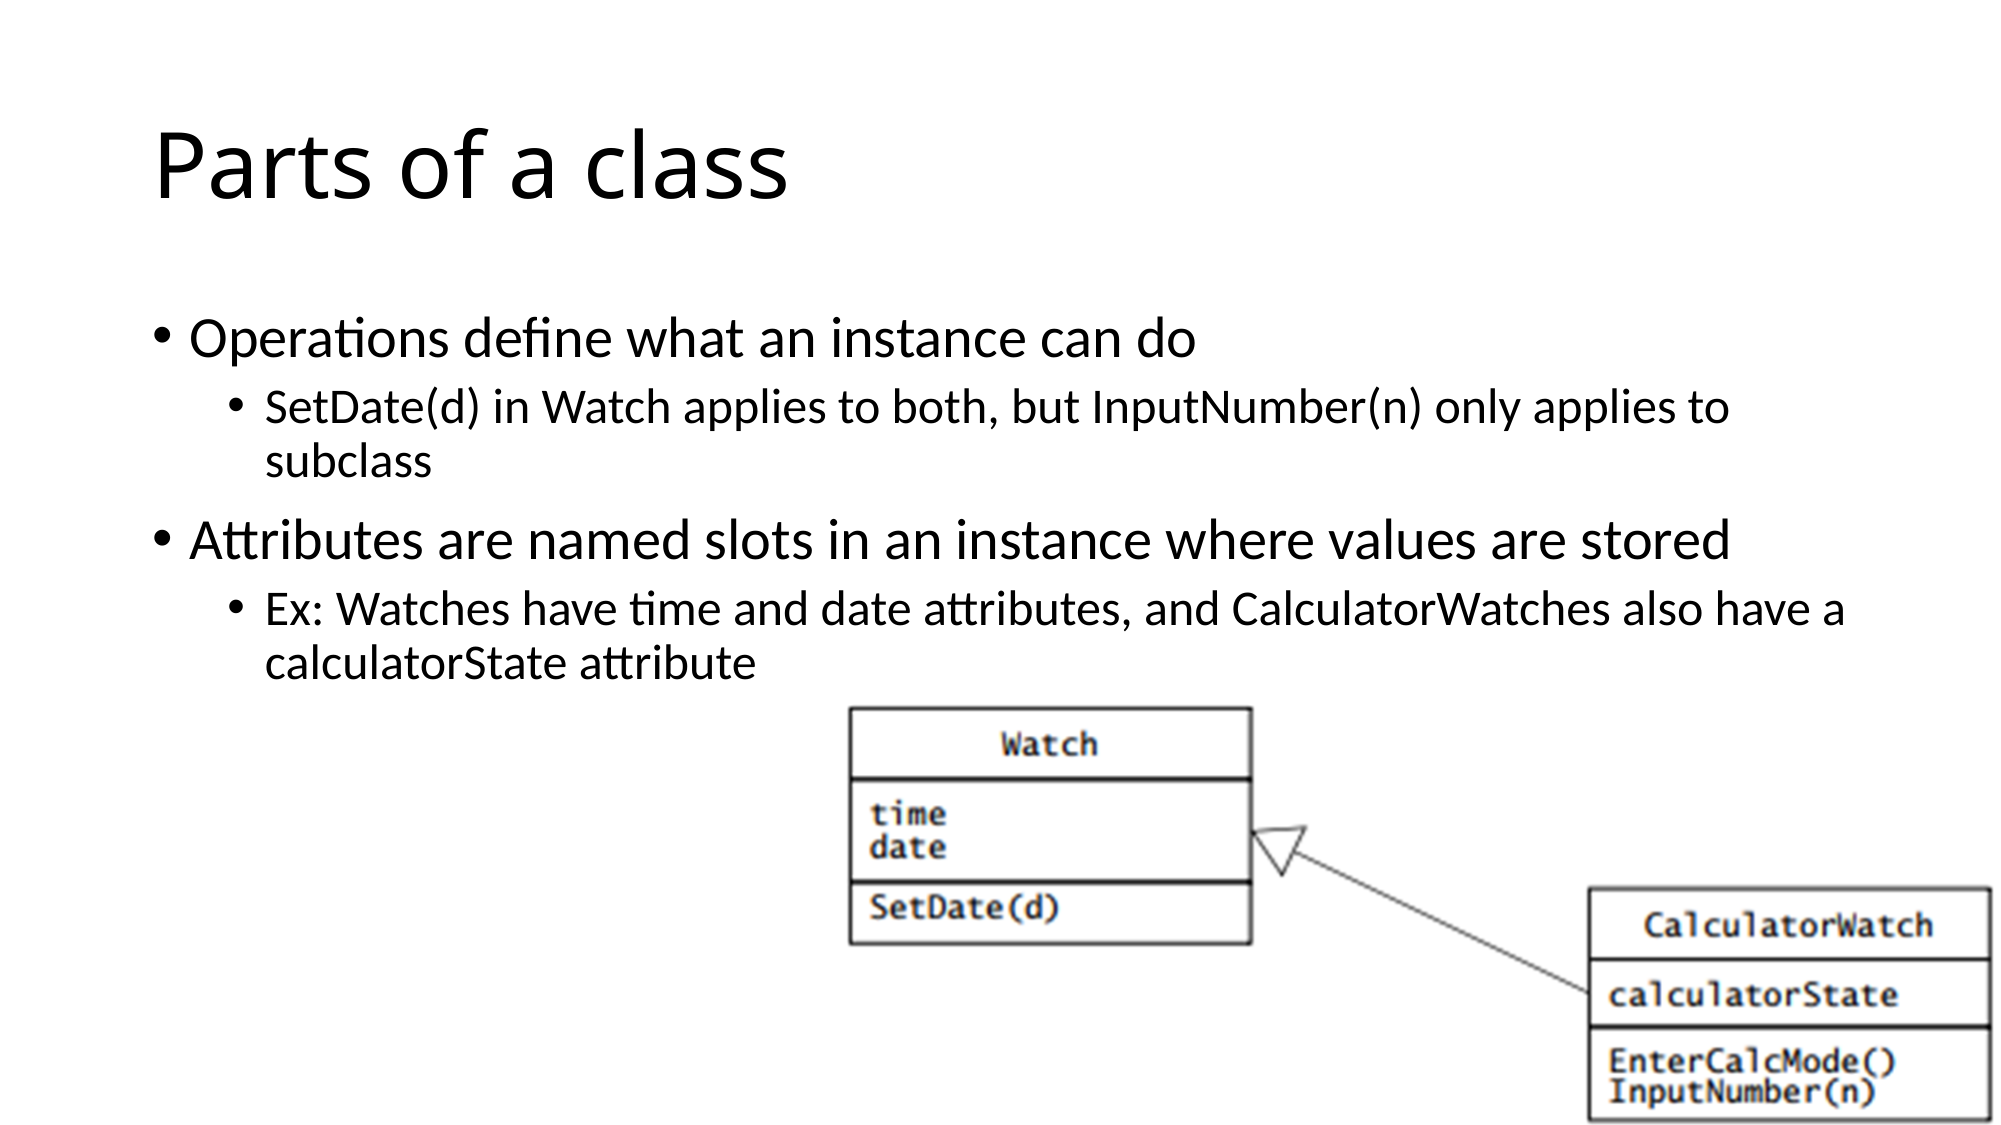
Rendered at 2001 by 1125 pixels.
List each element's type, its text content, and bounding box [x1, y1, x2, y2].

title Parts of a class [137, 59, 1863, 278]
picture [842, 699, 2000, 1125]
list Operations define what an instance can do SetDate(d) in Watch applies to both, but InputNumber(n) only applies to subclass Attributes are named slots in an instance where values are stored Ex: Watches have time and date attributes, and CalculatorWatches also have a calculatorState attribute [137, 299, 1863, 1014]
